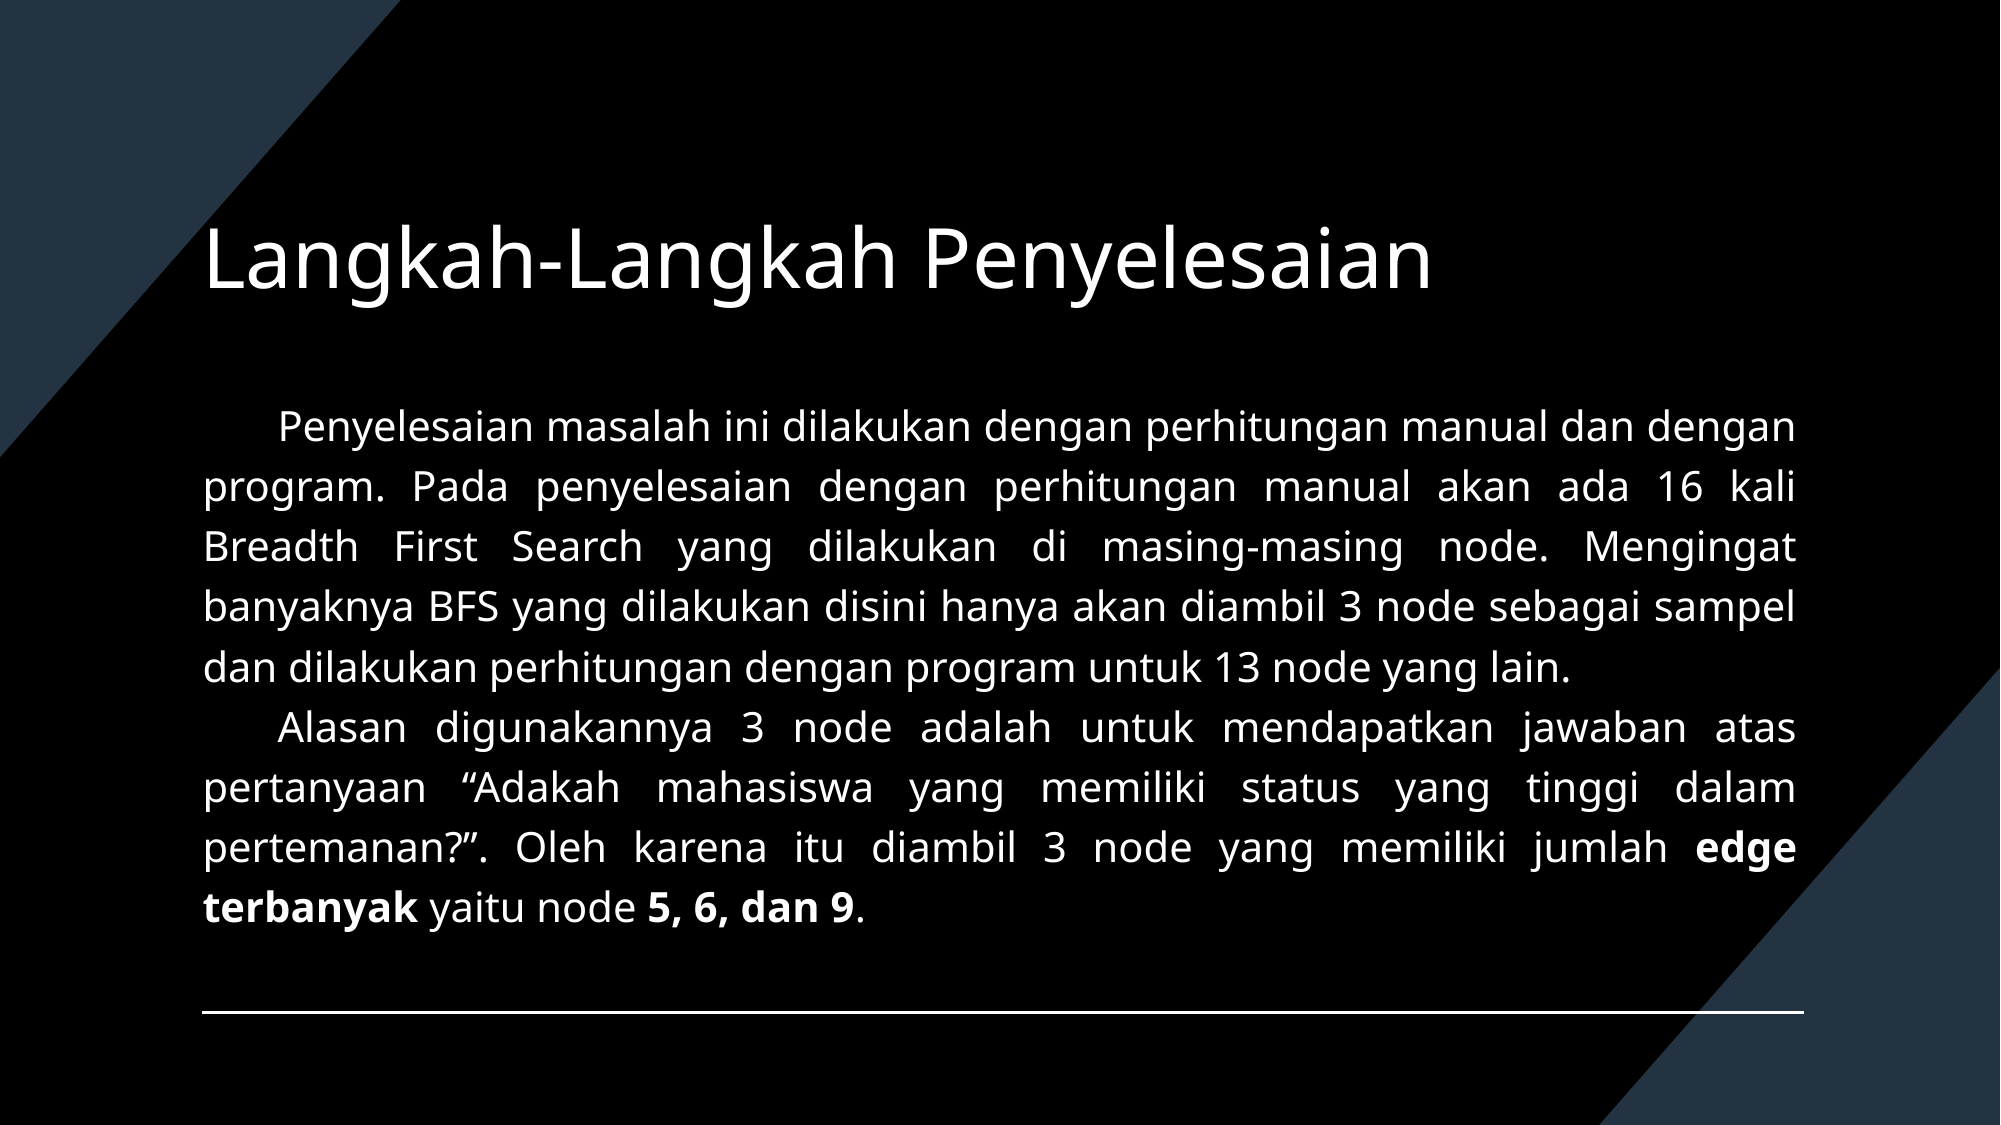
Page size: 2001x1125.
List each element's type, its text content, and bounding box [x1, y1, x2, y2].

title Langkah-Langkah Penyelesaian [187, 143, 1813, 367]
list Penyelesaian masalah ini dilakukan dengan perhitungan manual dan dengan program. Pada penyelesaian dengan perhitungan manual akan ada 16 kali Breadth First Search yang dilakukan di masing-masing node. Mengingat banyaknya BFS yang dilakukan disini hanya akan diambil 3 node sebagai sampel dan dilakukan perhitungan dengan program untuk 13 node yang lain. Alasan digunakannya 3 node adalah untuk mendapatkan jawaban atas pertanyaan “Adakah mahasiswa yang memiliki status yang tinggi dalam pertemanan?”. Oleh karena itu diambil 3 node yang memiliki jumlah edge terbanyak yaitu node 5, 6, dan 9. [187, 382, 1813, 968]
